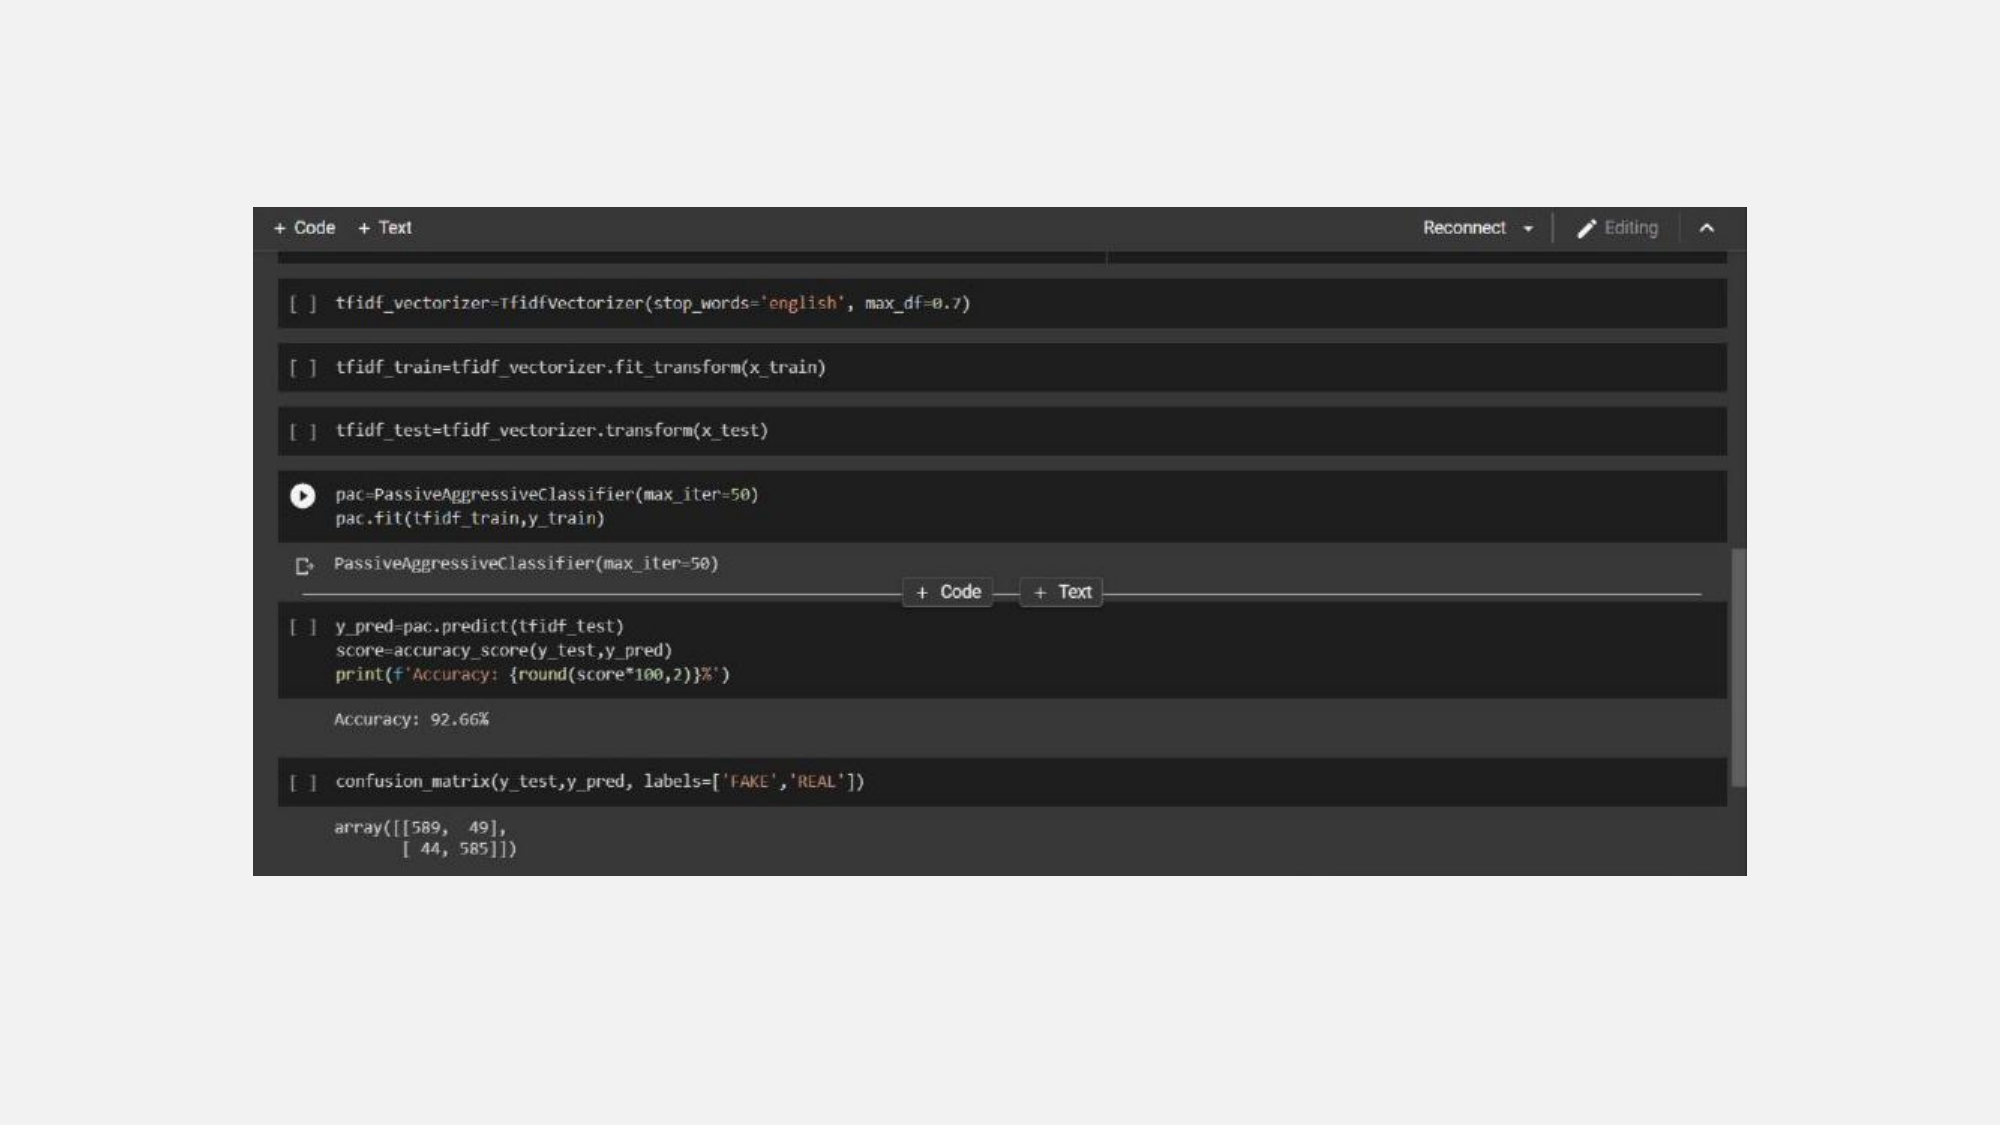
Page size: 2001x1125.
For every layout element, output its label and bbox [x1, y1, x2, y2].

list [253, 207, 1747, 876]
